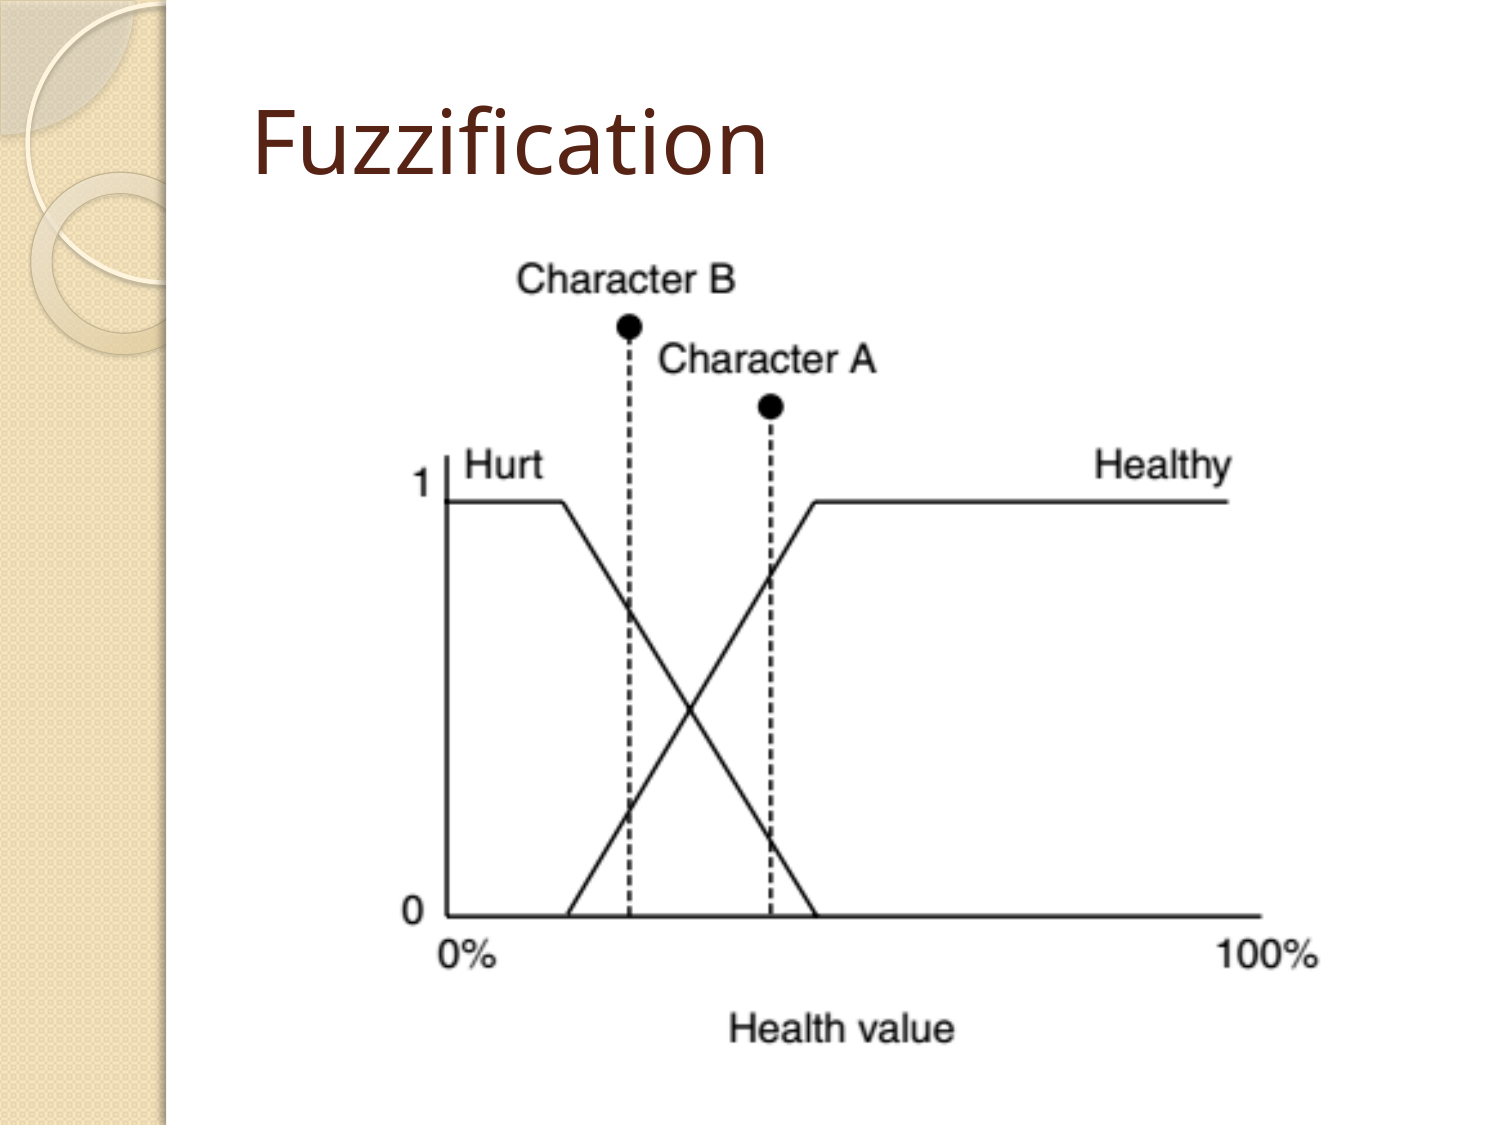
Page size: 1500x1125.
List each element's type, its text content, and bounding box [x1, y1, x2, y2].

title Fuzzification [235, 45, 1466, 233]
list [360, 232, 1341, 1056]
